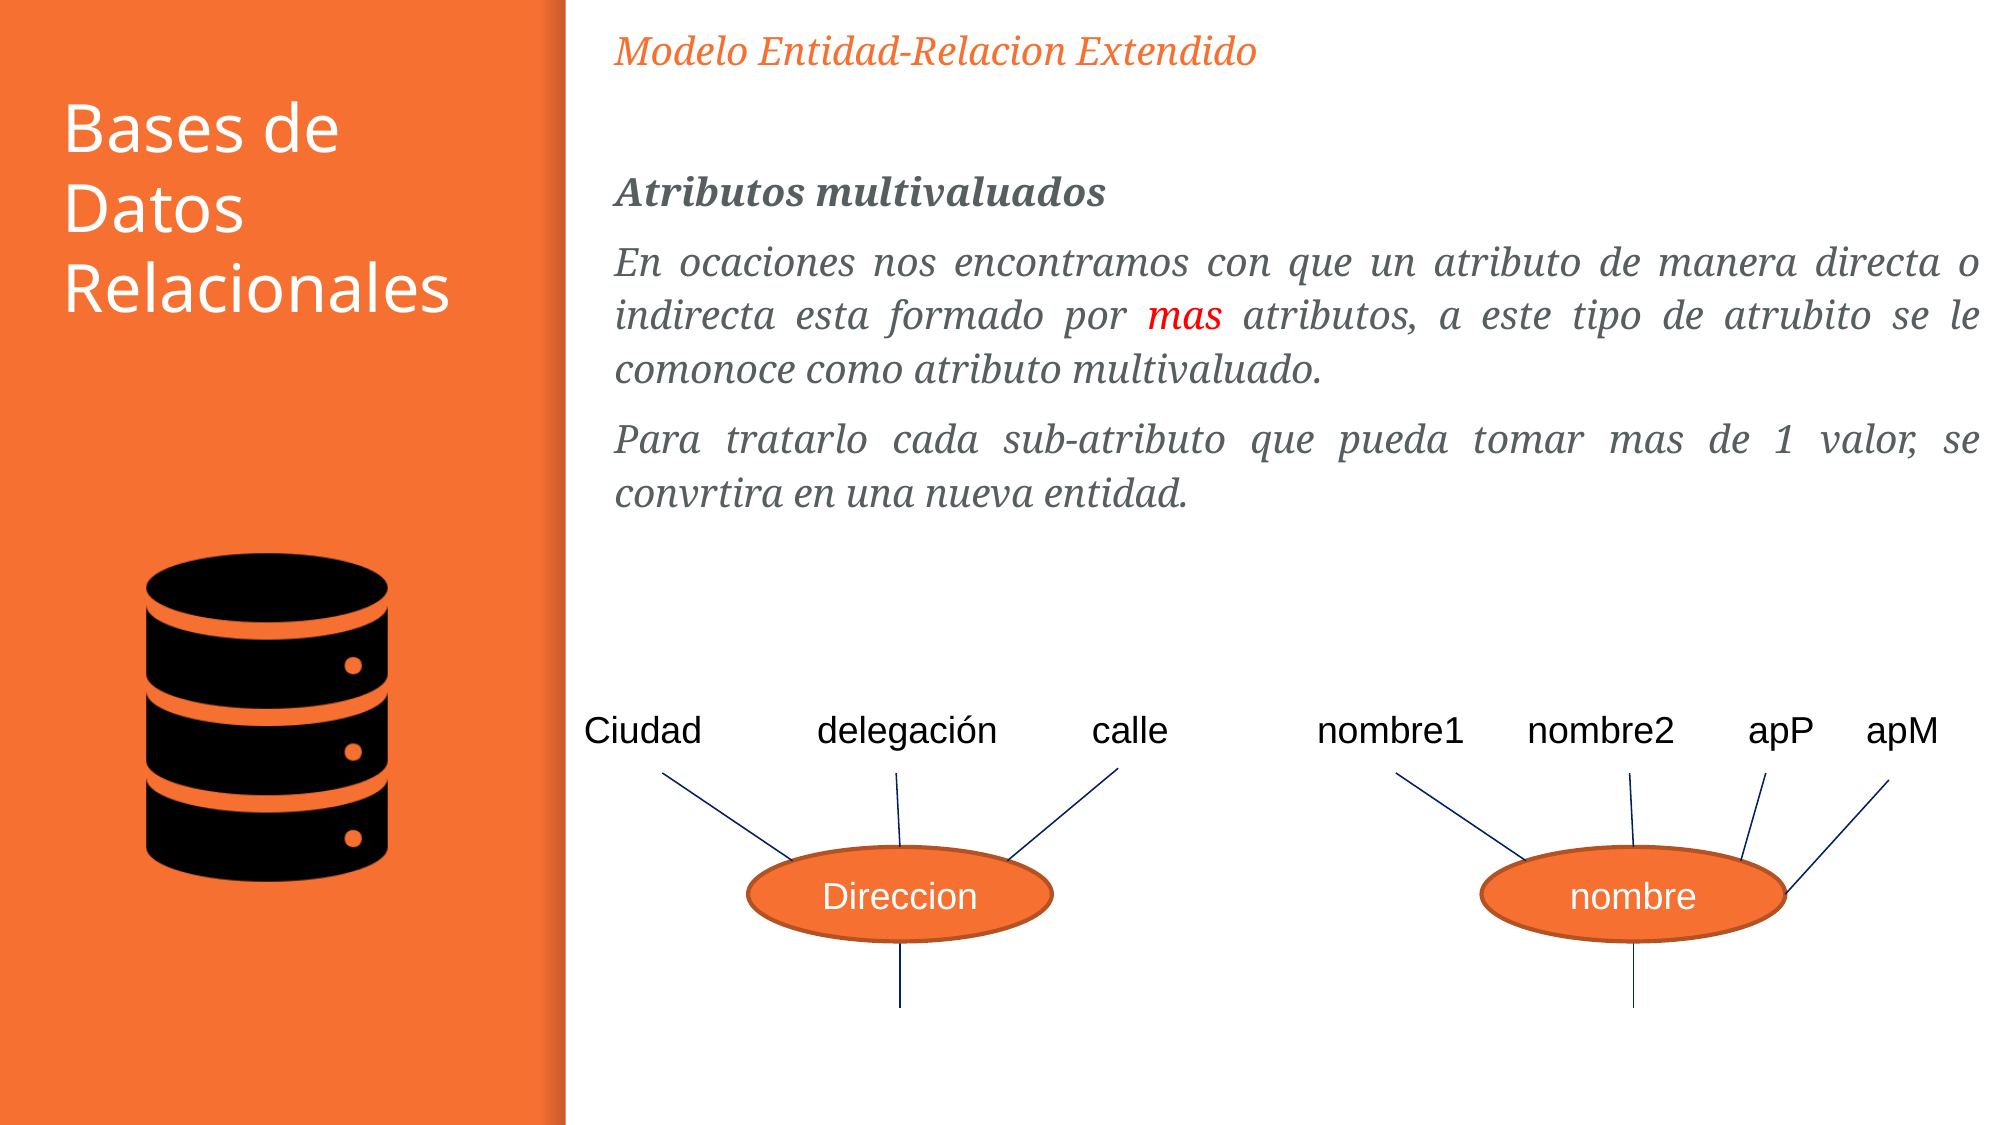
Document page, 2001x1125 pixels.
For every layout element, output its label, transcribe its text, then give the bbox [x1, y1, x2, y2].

text_box nombre1 nombre2 apP apM [1302, 698, 1961, 758]
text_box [1007, 767, 1119, 861]
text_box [895, 772, 901, 848]
picture [59, 510, 474, 925]
text_box Ciudad delegación calle [568, 698, 1228, 758]
text_box nombre [1479, 844, 1786, 944]
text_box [662, 772, 793, 861]
list Modelo Entidad-Relacion Extendido Atributos multivaluados En ocaciones nos encontramos con que un atributo de manera directa o indirecta esta formado por mas atributos, a este tipo de atrubito se le comonoce como atributo multivaluado. Para tratarlo cada sub-atributo que pueda tomar mas de 1 valor, se convrtira en una nueva entidad. [594, 0, 2000, 110]
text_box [1785, 779, 1890, 895]
text_box Bases de Datos Relacionales [42, 65, 491, 347]
text_box Direccion [745, 844, 1054, 944]
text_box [1395, 772, 1527, 861]
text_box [1629, 772, 1634, 848]
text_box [1740, 772, 1767, 861]
